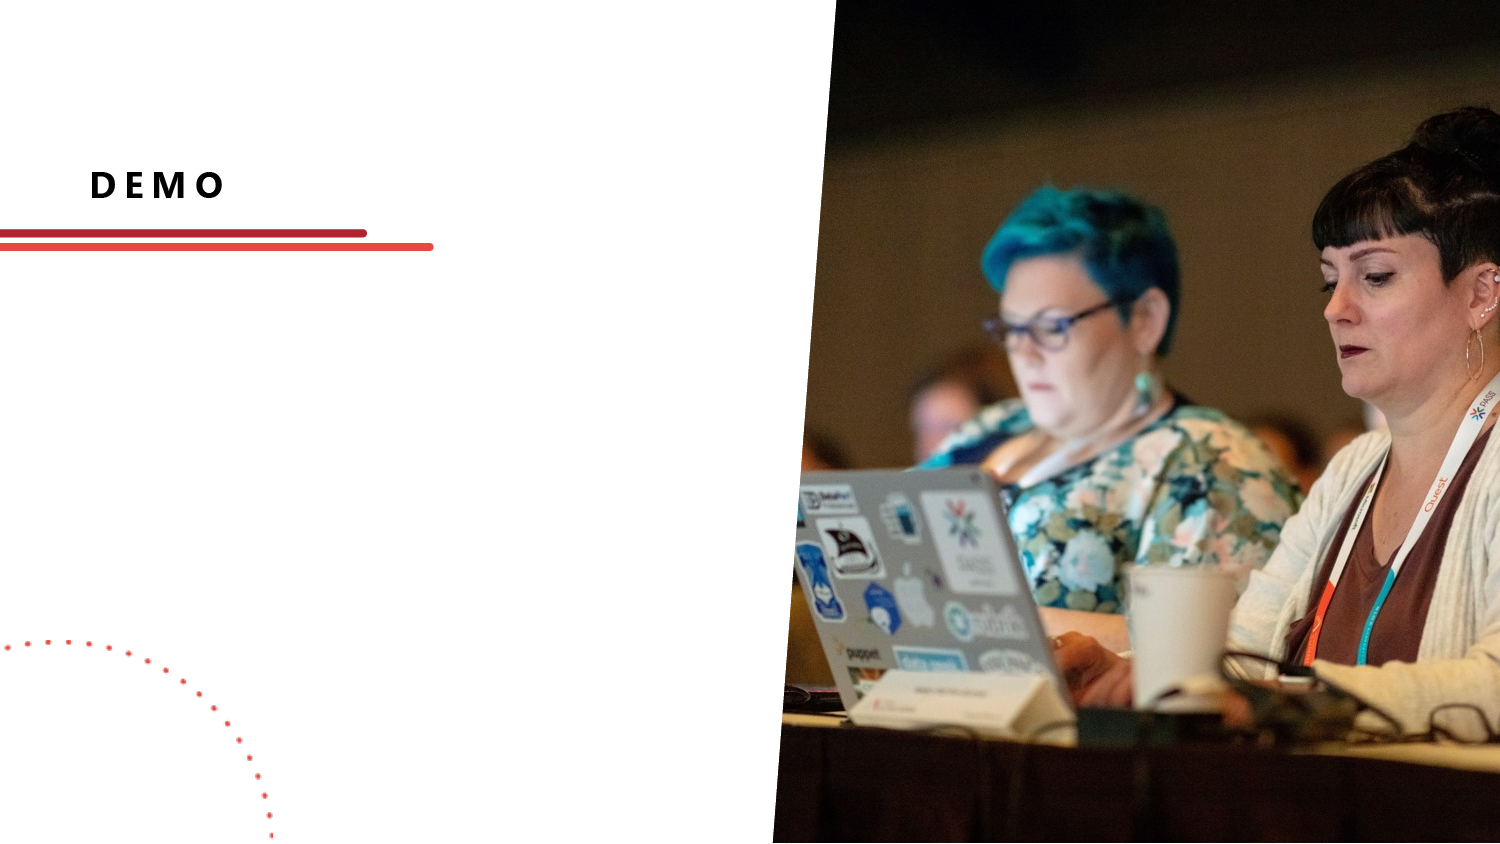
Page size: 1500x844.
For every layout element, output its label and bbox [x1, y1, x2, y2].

picture [773, 0, 1500, 844]
picture [0, 0, 533, 844]
